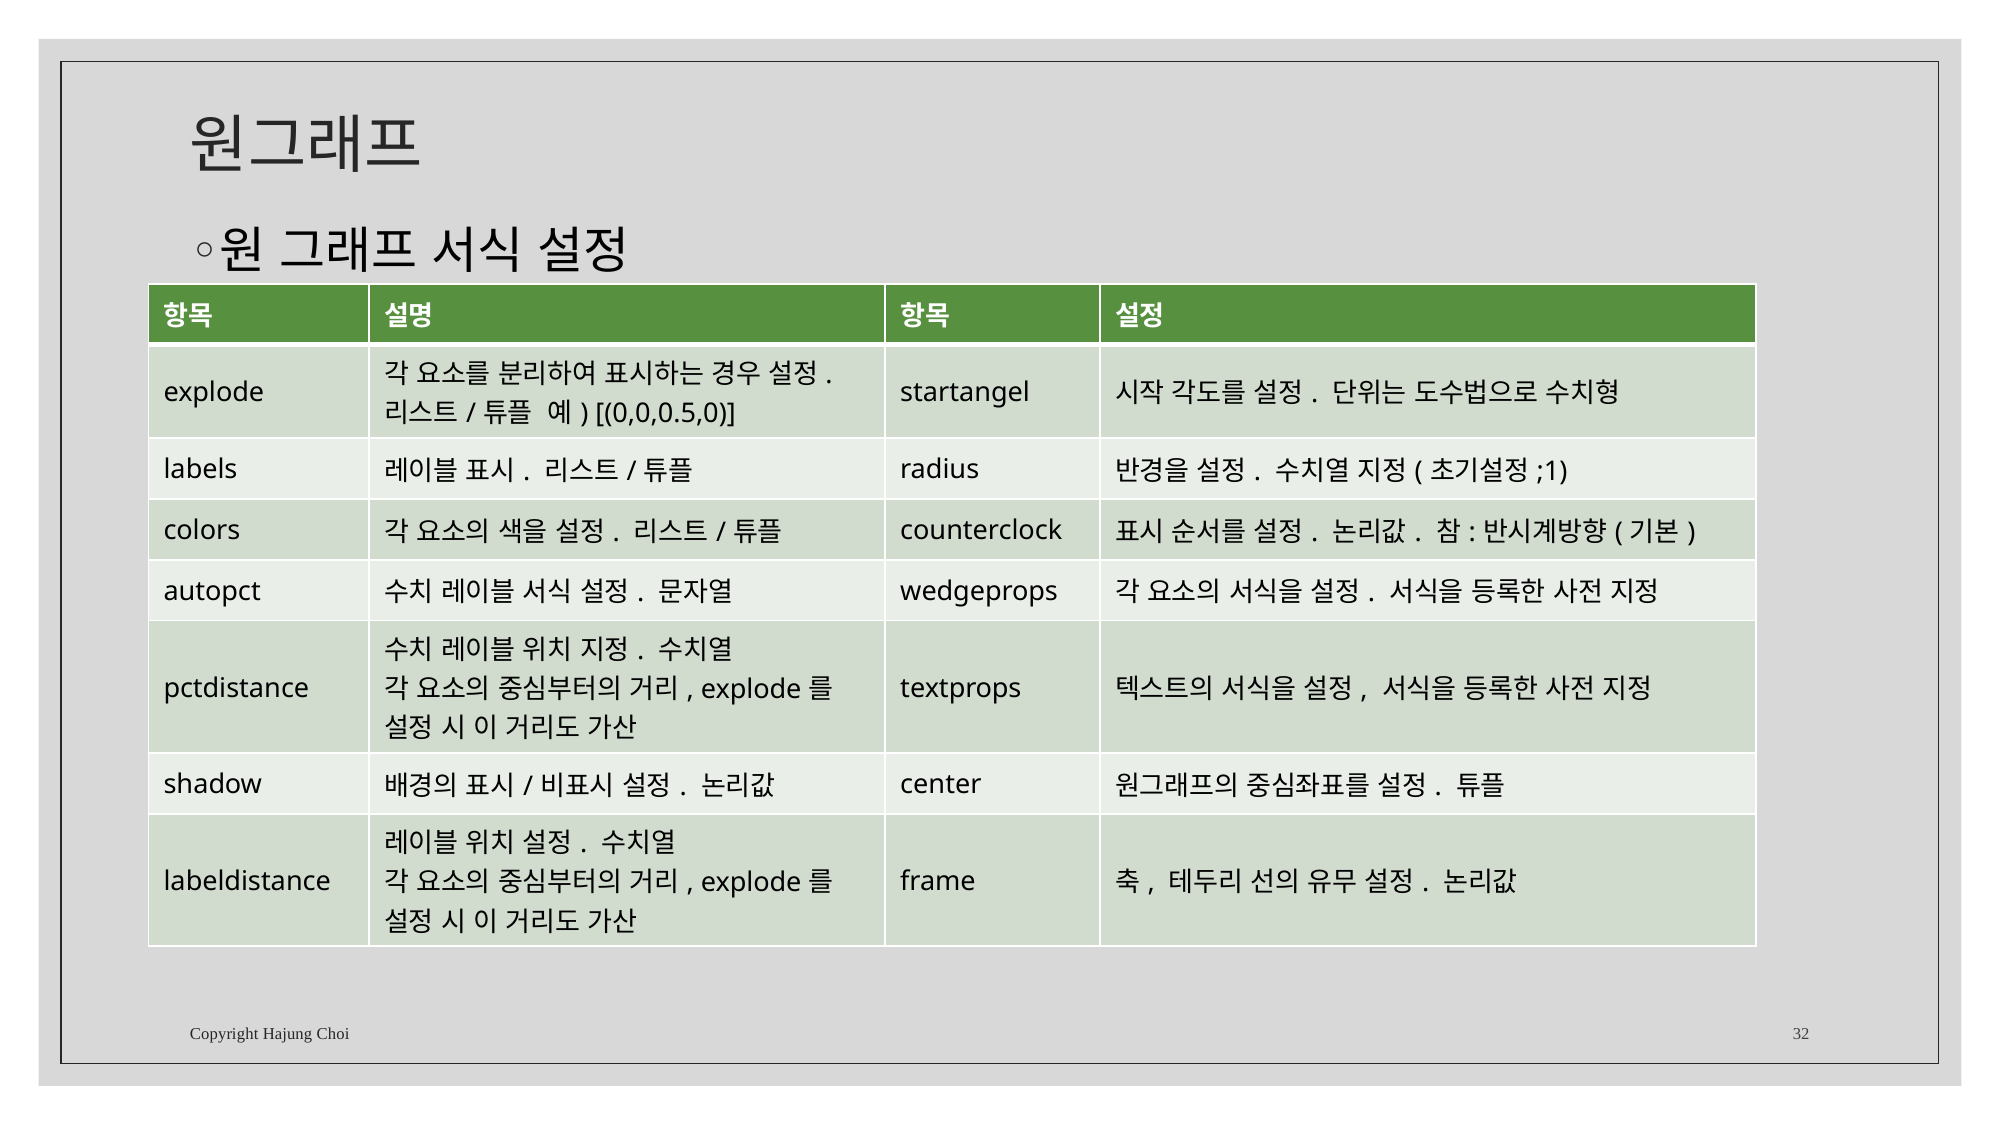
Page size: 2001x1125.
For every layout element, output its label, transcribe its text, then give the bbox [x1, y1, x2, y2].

table_cell counterclock [886, 500, 1099, 559]
table_cell 배경의 표시/비표시 설정. 논리값 [370, 754, 884, 813]
table_header 설명 [370, 285, 884, 342]
table_cell textprops [886, 621, 1099, 752]
table_cell labeldistance [149, 815, 368, 945]
list 원 그래프 서식 설정 [174, 205, 1825, 977]
table_cell 레이블 위치 설정. 수치열 각 요소의 중심부터의 거리, explode를 설정 시 이 거리도 가산 [370, 815, 884, 945]
title 원그래프 [174, 105, 1825, 190]
table_header 설정 [1101, 285, 1755, 342]
table_cell explode [149, 347, 368, 437]
table_cell colors [149, 500, 368, 559]
table_cell 각 요소의 색을 설정. 리스트/튜플 [370, 500, 884, 559]
footer Copyright Hajung Choi [174, 990, 1130, 1050]
table_cell frame [886, 815, 1099, 945]
table_cell 원그래프의 중심좌표를 설정. 튜플 [1101, 754, 1755, 813]
table_cell 레이블 표시. 리스트/튜플 [370, 439, 884, 498]
slide_number 32 [1687, 990, 1825, 1050]
table_cell center [886, 754, 1099, 813]
table_cell startangel [886, 347, 1099, 437]
table_cell 수치 레이블 서식 설정. 문자열 [370, 561, 884, 620]
table_cell 텍스트의 서식을 설정, 서식을 등록한 사전 지정 [1101, 621, 1755, 752]
table_cell autopct [149, 561, 368, 620]
table_cell shadow [149, 754, 368, 813]
table_cell 반경을 설정. 수치열 지정(초기설정;1) [1101, 439, 1755, 498]
table_cell radius [886, 439, 1099, 498]
table_cell pctdistance [149, 621, 368, 752]
table_cell wedgeprops [886, 561, 1099, 620]
table_cell 표시 순서를 설정. 논리값. 참:반시계방향(기본) [1101, 500, 1755, 559]
table_cell 각 요소를 분리하여 표시하는 경우 설정. 리스트/튜플 예) [(0,0,0.5,0)] [370, 347, 884, 437]
table_cell 수치 레이블 위치 지정. 수치열 각 요소의 중심부터의 거리, explode를 설정 시 이 거리도 가산 [370, 621, 884, 752]
table_cell 축, 테두리 선의 유무 설정. 논리값 [1101, 815, 1755, 945]
table_header 항목 [886, 285, 1099, 342]
table_header 항목 [149, 285, 368, 342]
table_cell 시작 각도를 설정. 단위는 도수법으로 수치형 [1101, 347, 1755, 437]
table_cell labels [149, 439, 368, 498]
table_cell 각 요소의 서식을 설정. 서식을 등록한 사전 지정 [1101, 561, 1755, 620]
